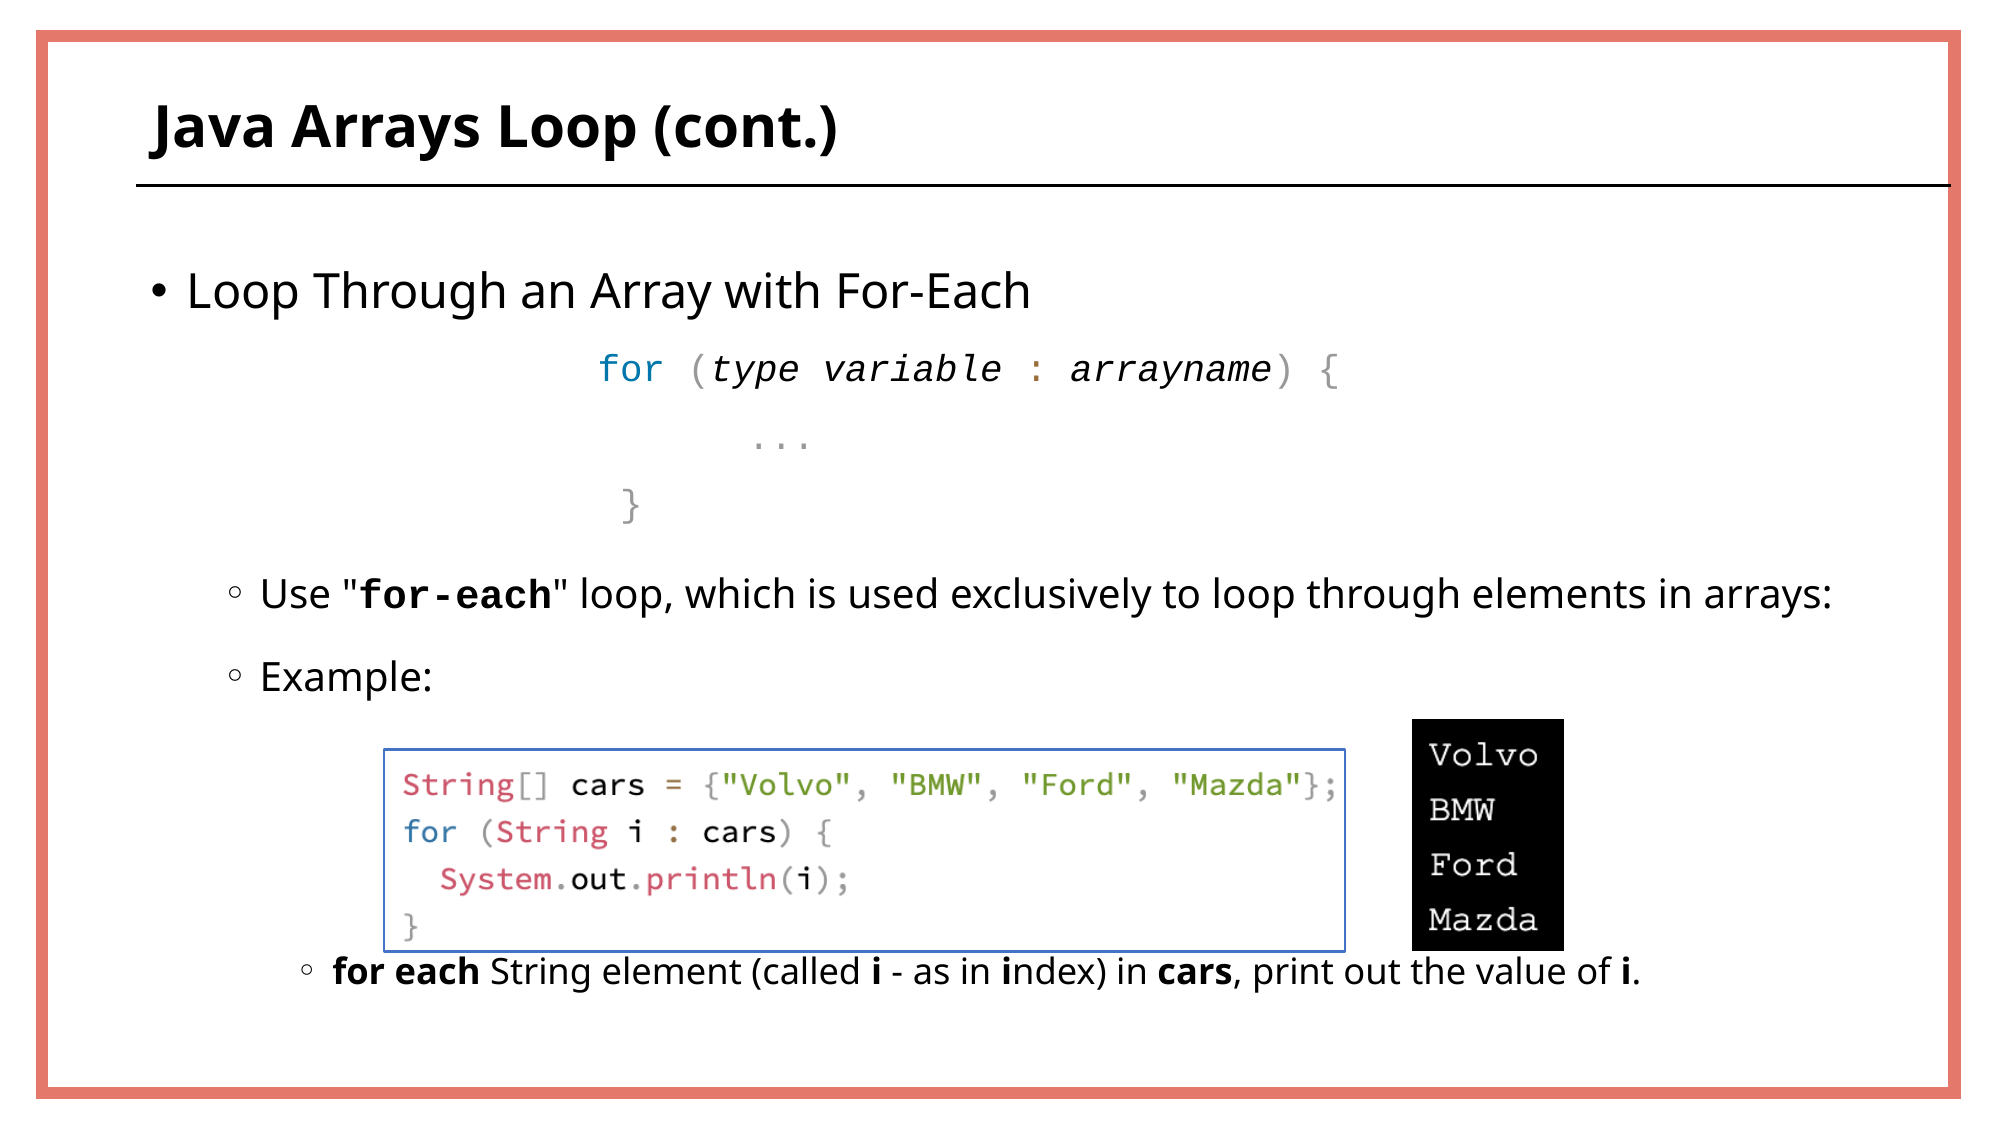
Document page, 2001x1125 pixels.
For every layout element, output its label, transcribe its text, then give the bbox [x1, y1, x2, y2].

picture [385, 750, 1344, 951]
slide_number 29 [1412, 1059, 1863, 1103]
picture [1412, 719, 1564, 951]
text_box for (type variable : arrayname) { ... } [582, 314, 1373, 532]
list Java Arrays Loop (cont.) [138, 76, 1373, 182]
list Loop Through an Array with For-Each Use "for-each" loop, which is used exclusively to loop through elements in arrays: Example: for each String element (called i - as in index) in cars, print out the value of i. [135, 223, 1885, 1059]
